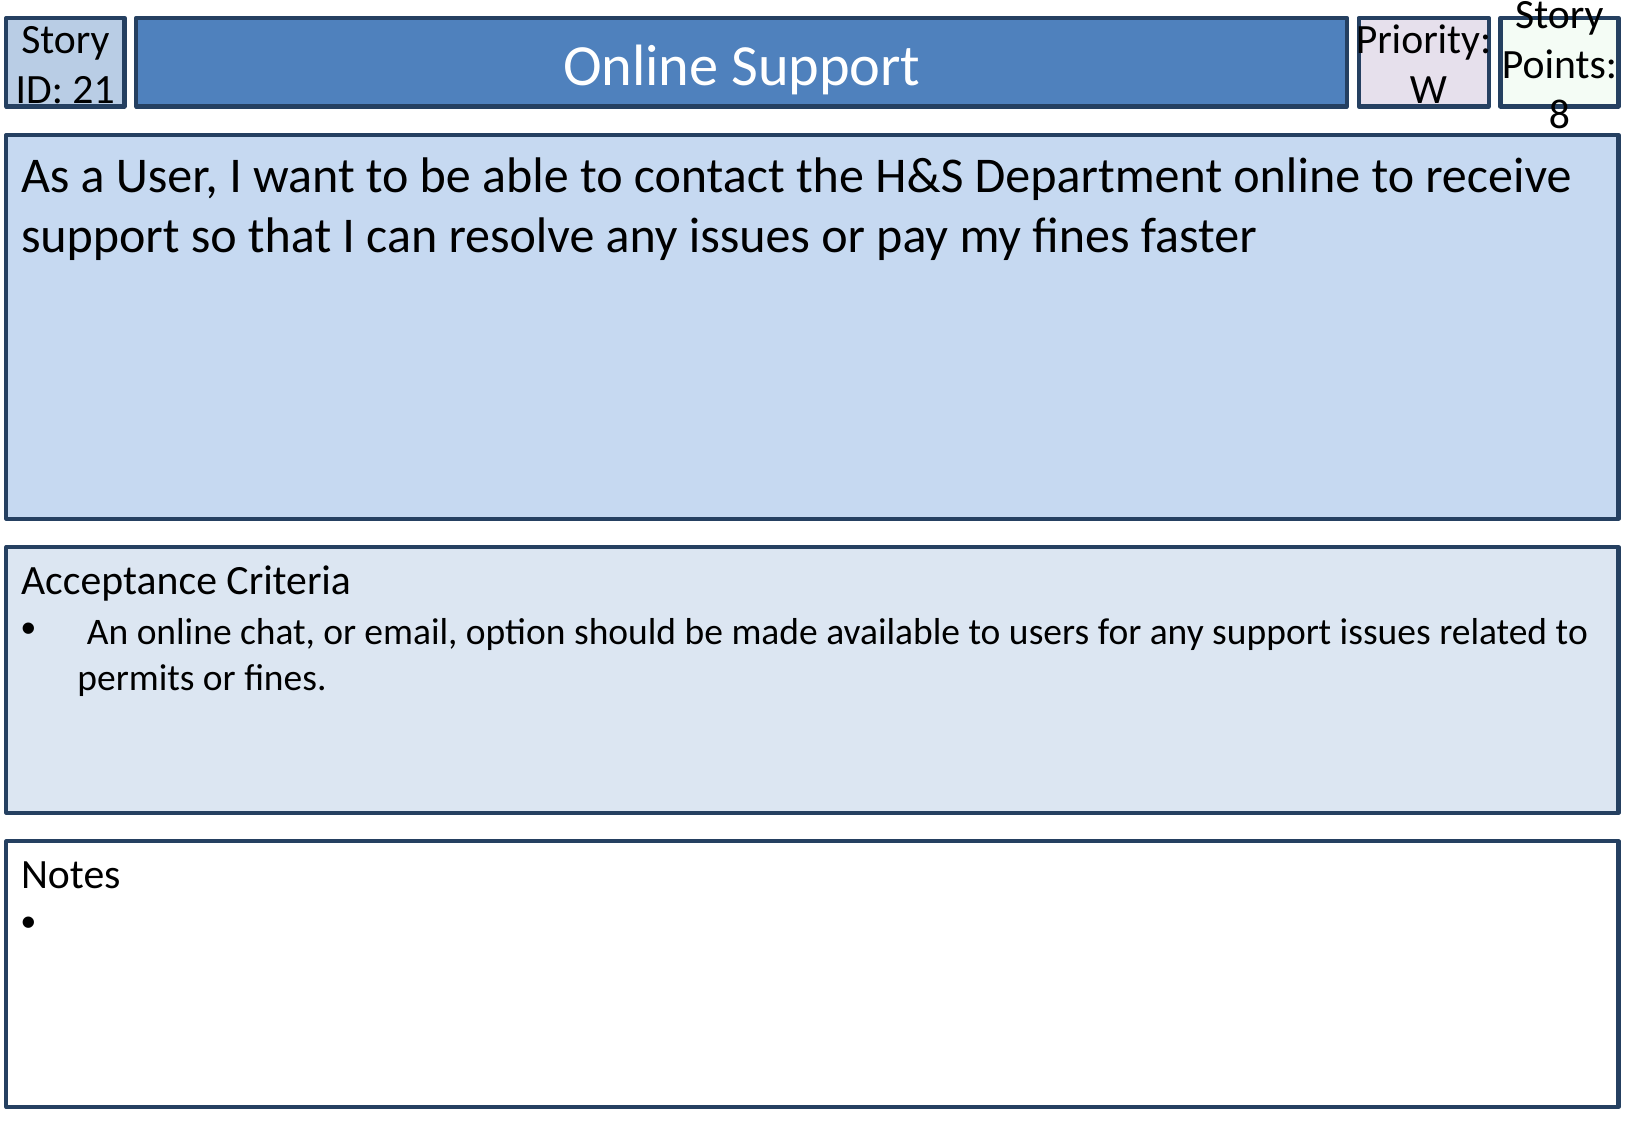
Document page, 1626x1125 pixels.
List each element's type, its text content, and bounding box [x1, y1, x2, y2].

text_box Online Support [134, 16, 1349, 109]
text_box Story Points: 8 [1498, 16, 1621, 109]
text_box Story ID: 21 [4, 16, 127, 109]
text_box Notes [4, 839, 1621, 1109]
text_box As a User, I want to be able to contact the H&S Department online to receive support so that I can resolve any issues or pay my fines faster [4, 133, 1621, 521]
text_box Priority: W [1357, 16, 1491, 109]
text_box Acceptance Criteria An online chat, or email, option should be made available to users for any support issues related to permits or fines. [4, 545, 1621, 815]
